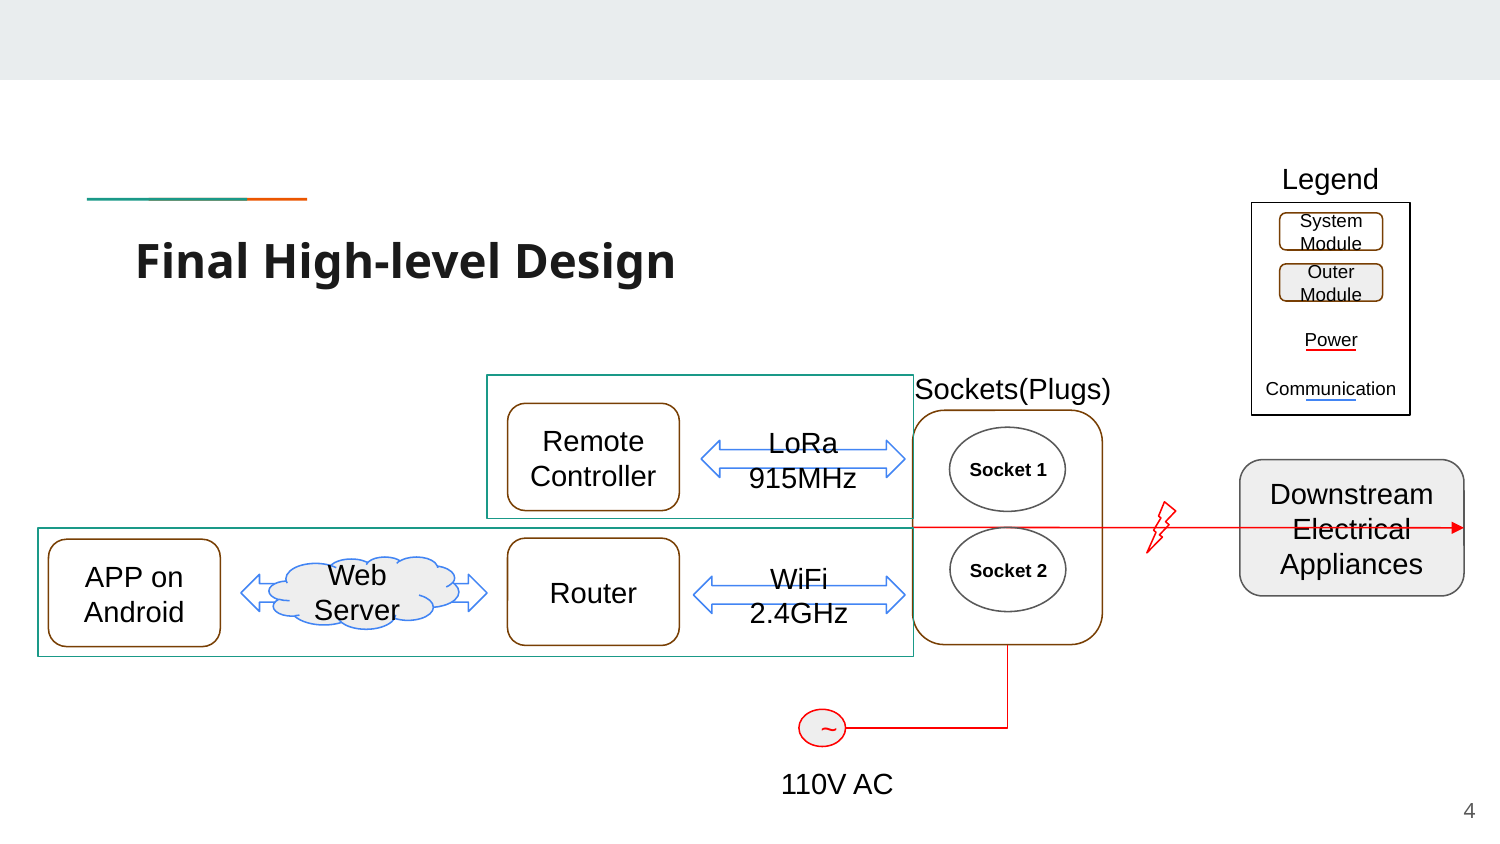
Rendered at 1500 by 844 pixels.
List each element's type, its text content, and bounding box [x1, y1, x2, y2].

text_box 110V AC [718, 750, 956, 802]
text_box [912, 410, 1103, 526]
text_box Sockets(Plugs) [894, 355, 1132, 406]
text_box Power [1265, 312, 1397, 350]
text_box Socket 2 [949, 527, 1066, 612]
text_box ~ [798, 709, 846, 747]
text_box System Module [1279, 212, 1383, 251]
text_box [1156, 501, 1176, 525]
text_box [1251, 399, 1410, 416]
text_box [1251, 202, 1410, 361]
text_box LoRa 915MHz [701, 440, 906, 478]
text_box [452, 574, 488, 612]
text_box [37, 527, 914, 657]
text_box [884, 604, 969, 768]
text_box [914, 529, 1103, 645]
text_box Outer Module [1279, 263, 1383, 302]
text_box APP on Android [48, 539, 221, 647]
title Final High-level Design [119, 216, 1251, 305]
text_box Web Server [268, 557, 459, 630]
text_box [487, 374, 914, 519]
text_box Router [507, 538, 680, 646]
text_box Remote Controller [507, 403, 680, 511]
text_box Downstream Electrical Appliances [1239, 459, 1465, 596]
text_box Legend [1224, 145, 1437, 183]
text_box [1146, 536, 1163, 553]
text_box Socket 1 [949, 427, 1066, 512]
text_box WiFi 2.4GHz [693, 576, 906, 614]
text_box Communication [1245, 361, 1417, 399]
text_box [240, 574, 277, 612]
slide_number ‹#› [1400, 779, 1491, 844]
